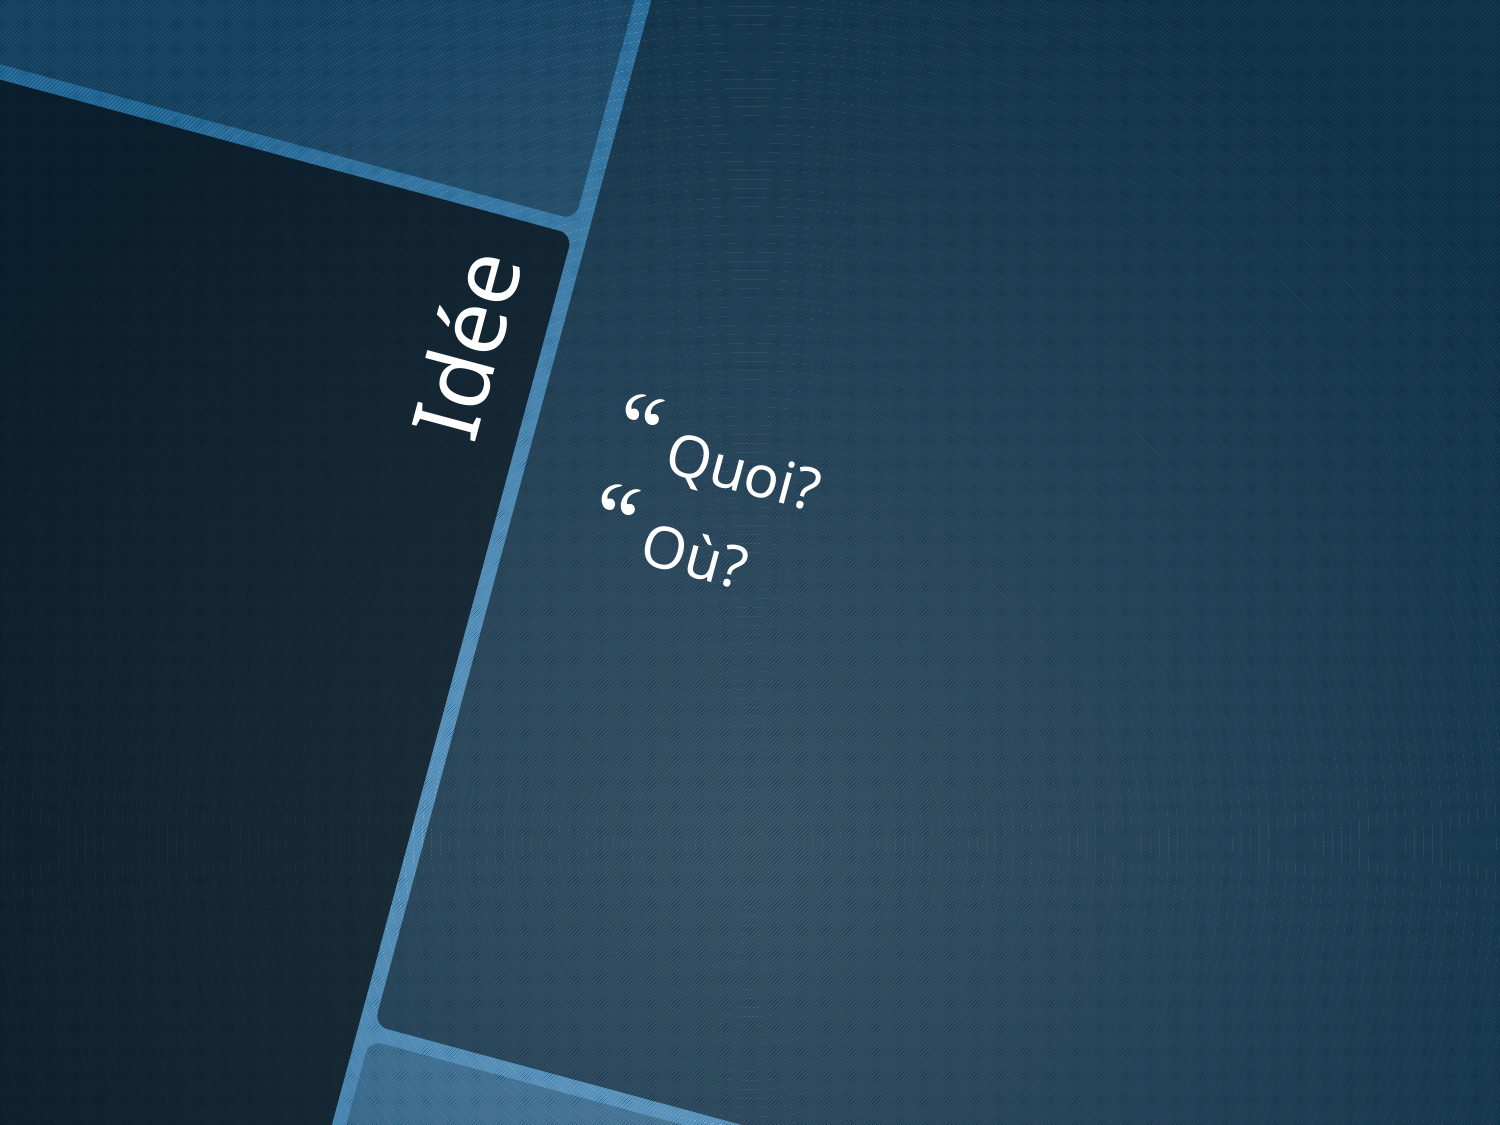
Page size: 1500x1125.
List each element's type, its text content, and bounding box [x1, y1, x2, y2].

list Quoi? Où? [475, 72, 1430, 1076]
title Idée [69, 181, 554, 1056]
